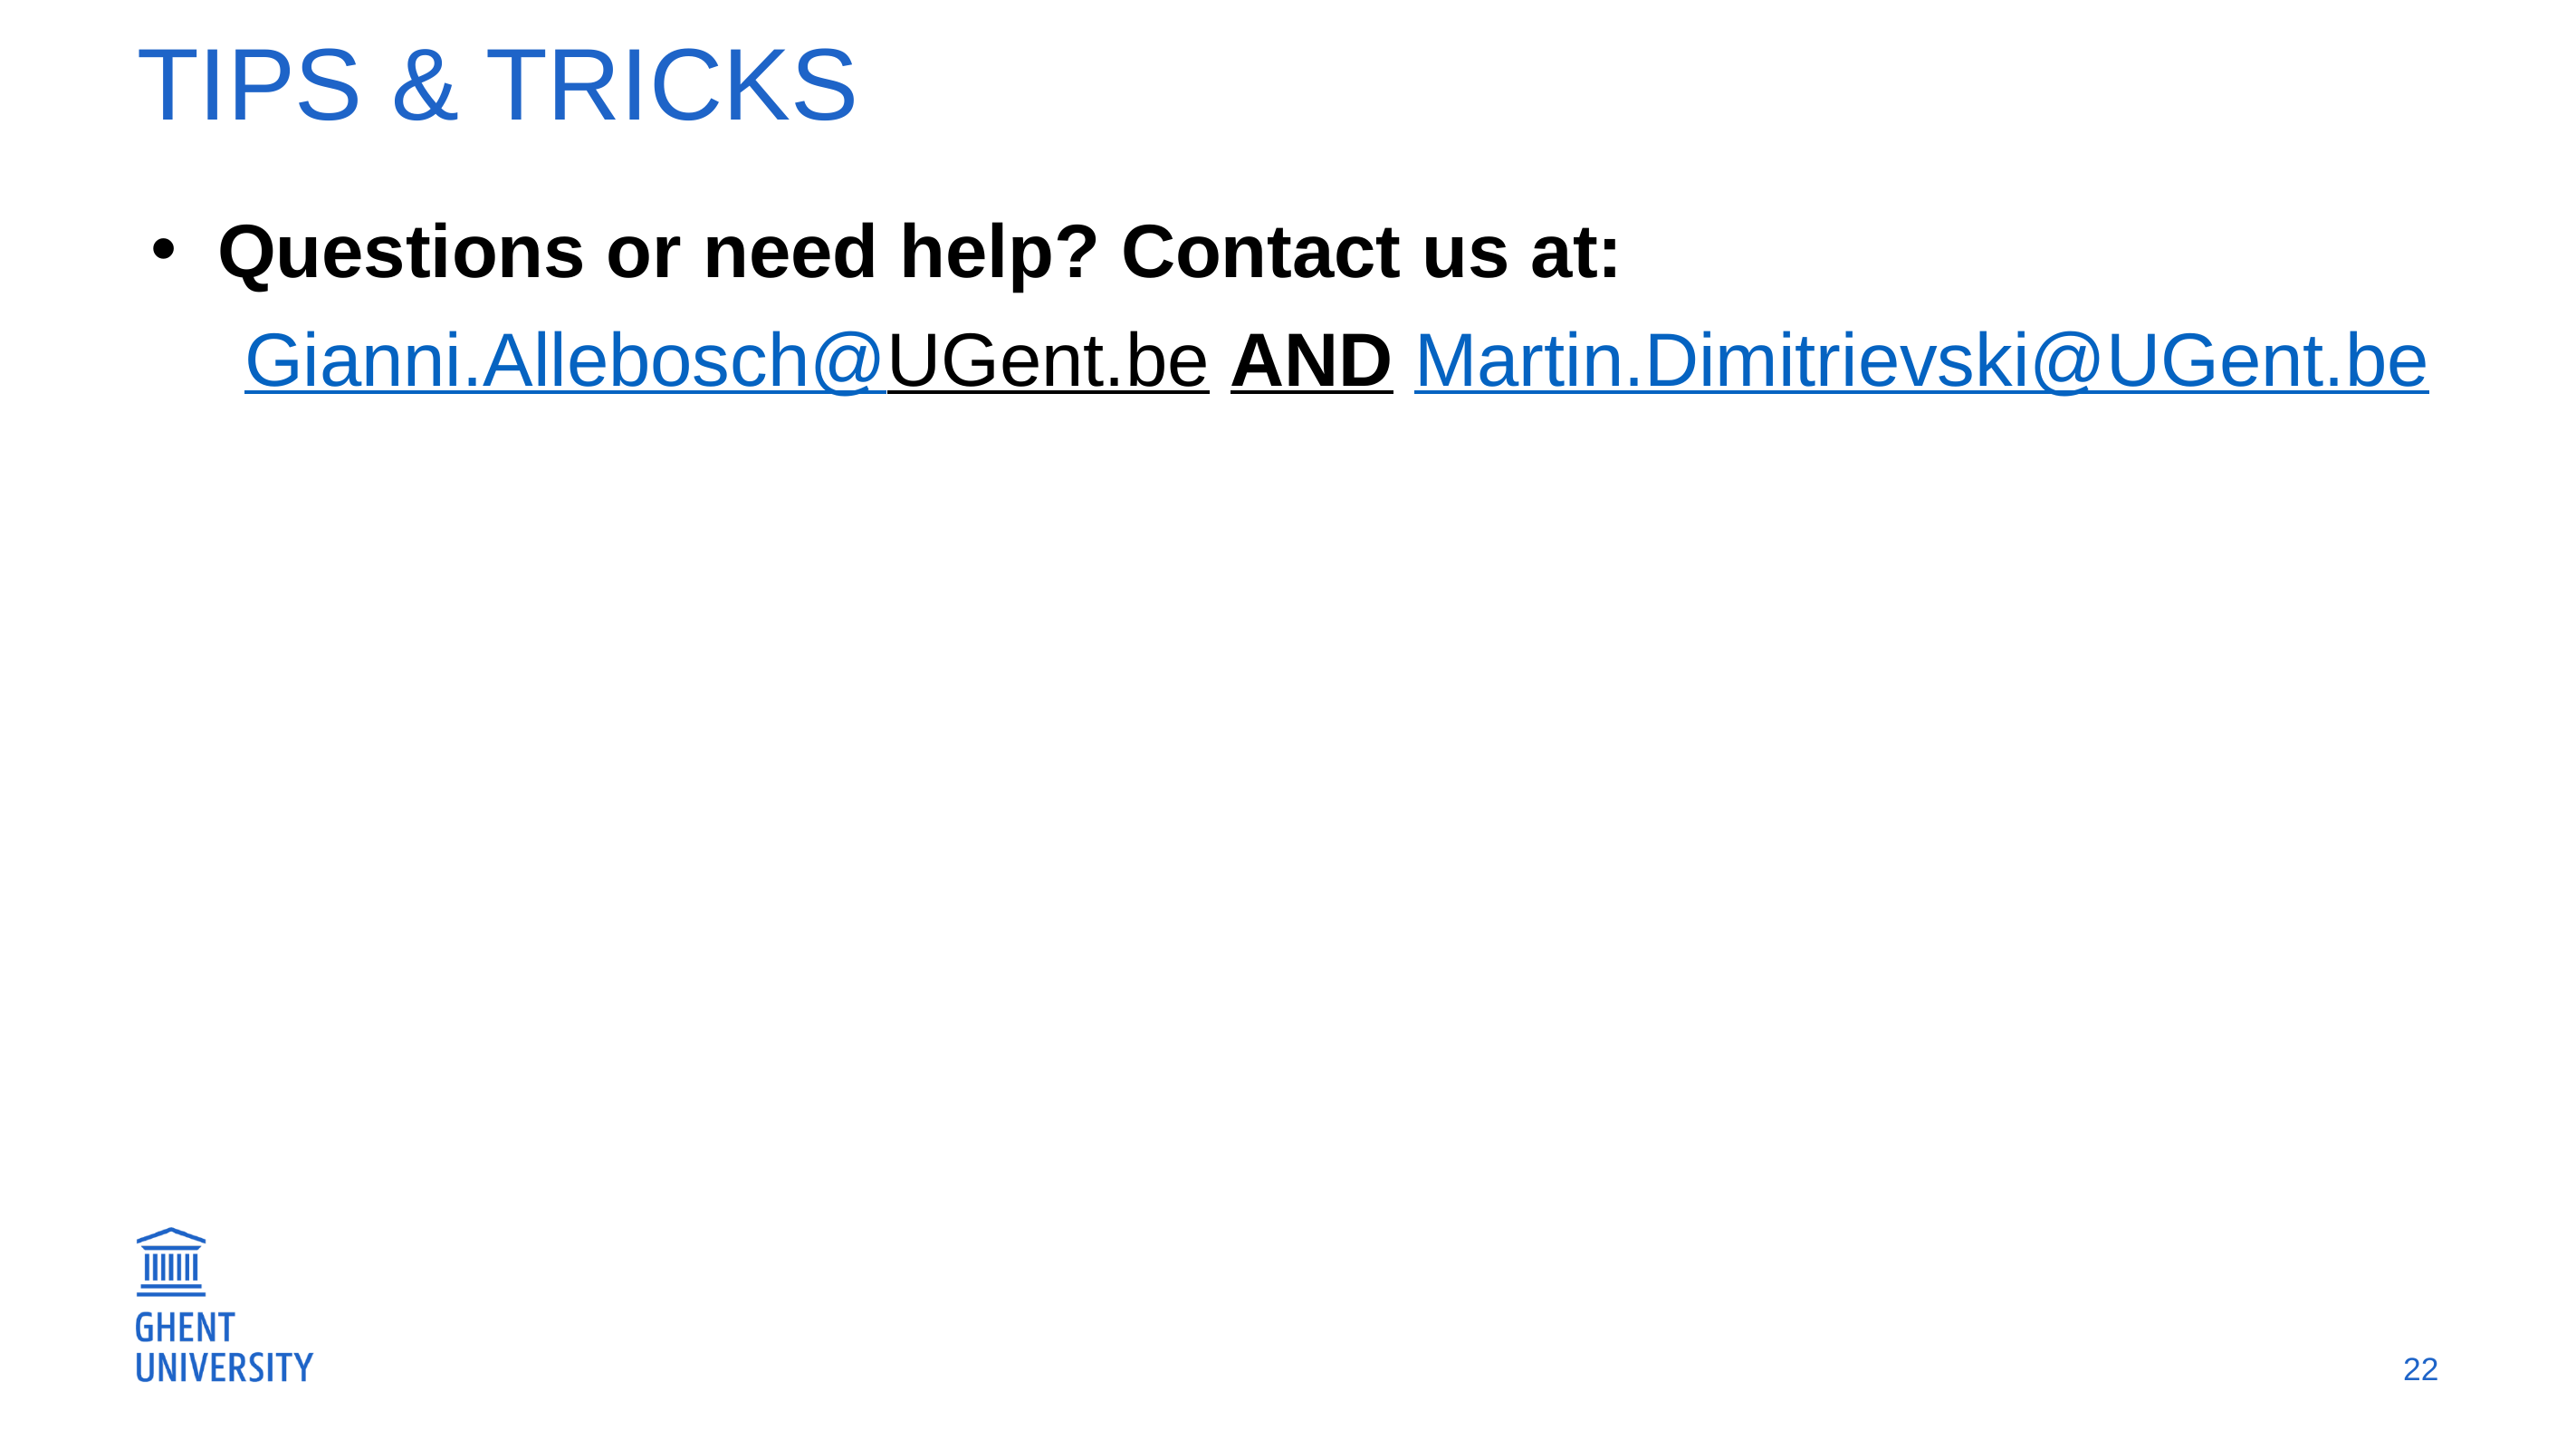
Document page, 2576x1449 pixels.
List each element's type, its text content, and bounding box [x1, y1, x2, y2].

list Questions or need help? Contact us at: Gianni.Allebosch@UGent.be AND Martin.Dimitrievski@UGent.be [124, 177, 2456, 1173]
slide_number 22 [2315, 1329, 2453, 1407]
title Tips & tricks [123, 20, 2456, 149]
picture [68, 1175, 411, 1449]
